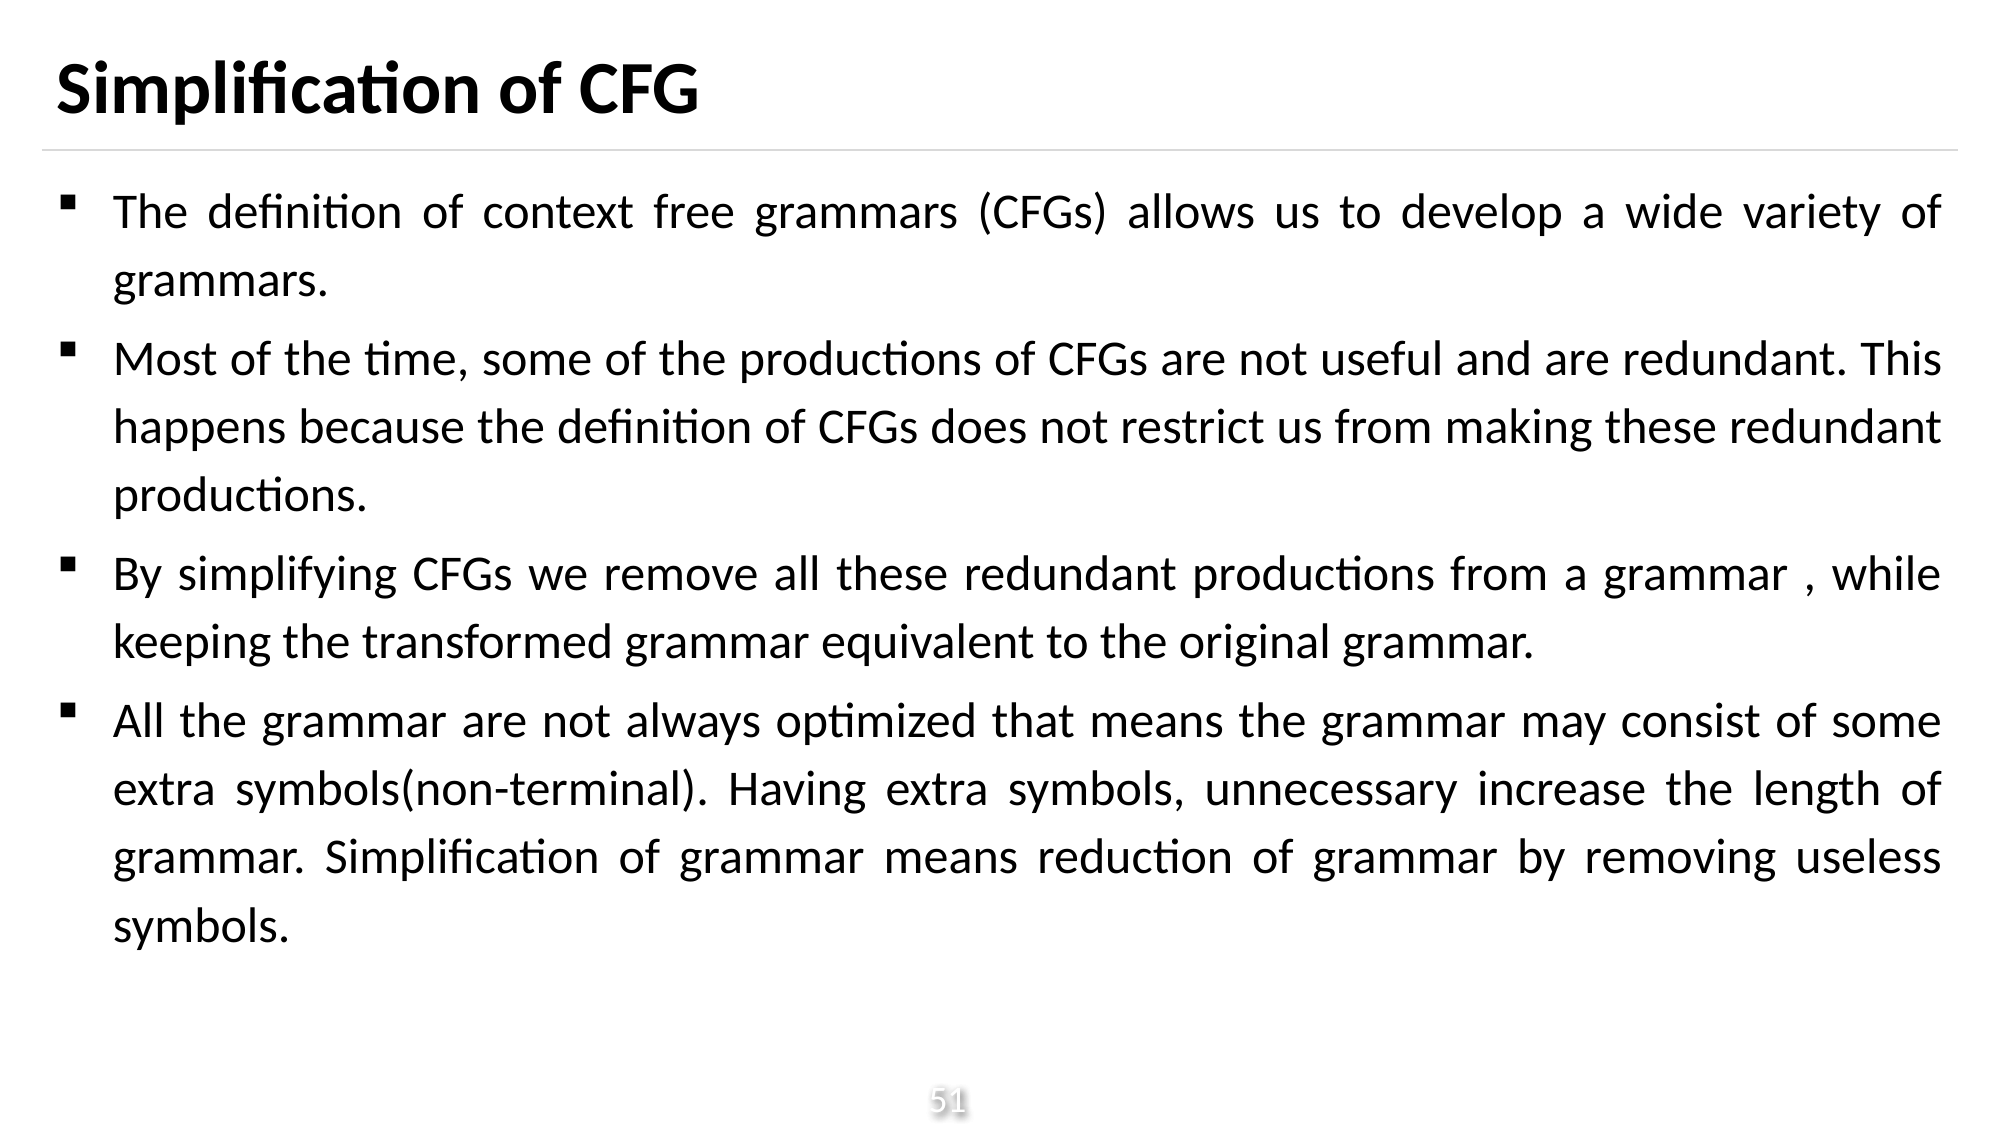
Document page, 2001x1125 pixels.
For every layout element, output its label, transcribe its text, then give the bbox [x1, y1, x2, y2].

list The definition of context free grammars (CFGs) allows us to develop a wide variety of grammars. Most of the time, some of the productions of CFGs are not useful and are redundant. This happens because the definition of CFGs does not restrict us from making these redundant productions. By simplifying CFGs we remove all these redundant productions from a grammar , while keeping the transformed grammar equivalent to the original grammar. All the grammar are not always optimized that means the grammar may consist of some extra symbols(non-terminal). Having extra symbols, unnecessary increase the length of grammar. Simplification of grammar means reduction of grammar by removing useless symbols. [41, 162, 1959, 1038]
title Simplification of CFG [41, 17, 1959, 150]
